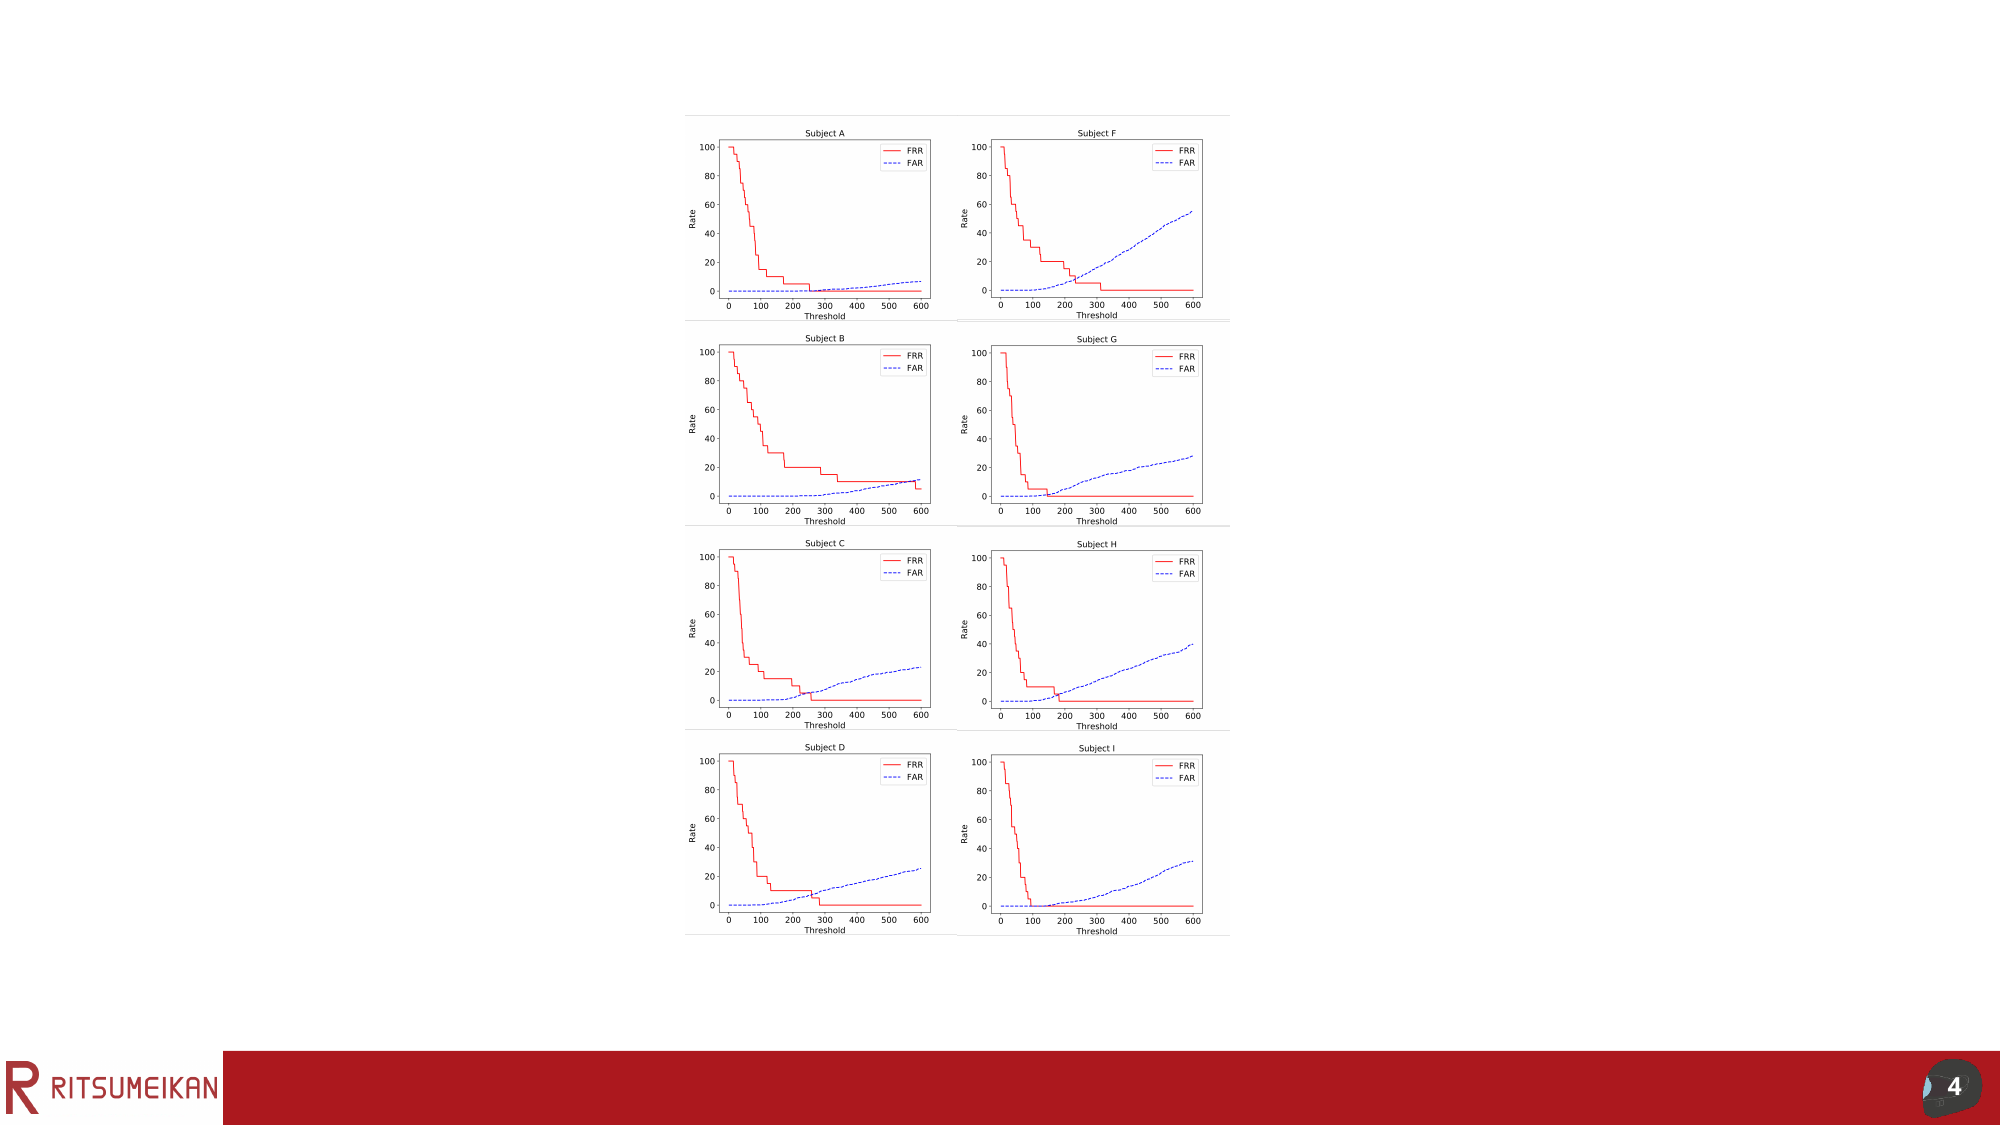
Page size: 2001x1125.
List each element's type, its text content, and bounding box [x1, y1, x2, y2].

slide_number 4 [1839, 1050, 1977, 1125]
picture [1908, 1042, 2000, 1125]
picture [0, 1050, 223, 1125]
picture [685, 115, 1230, 936]
